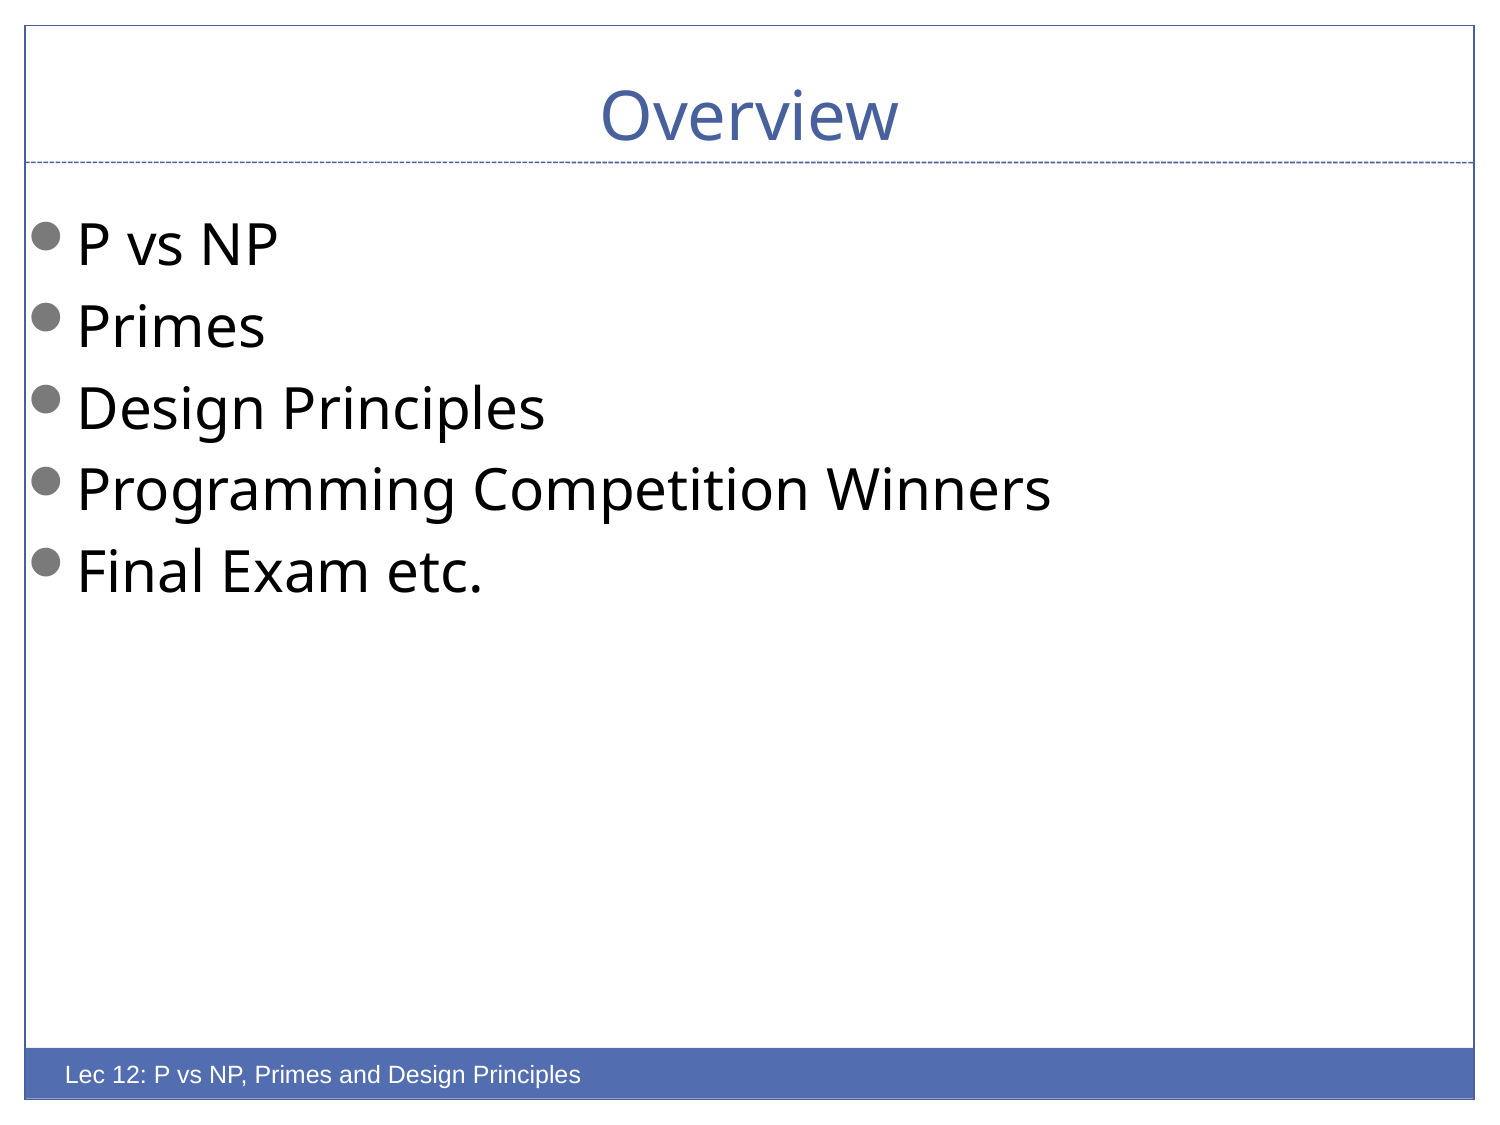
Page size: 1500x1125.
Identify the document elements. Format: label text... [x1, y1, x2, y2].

list P vs NP Primes Design Principles Programming Competition Winners Final Exam etc. [12, 200, 1500, 950]
footer Lec 12: P vs NP, Primes and Design Principles [50, 1051, 800, 1112]
title Overview [49, 37, 1450, 162]
